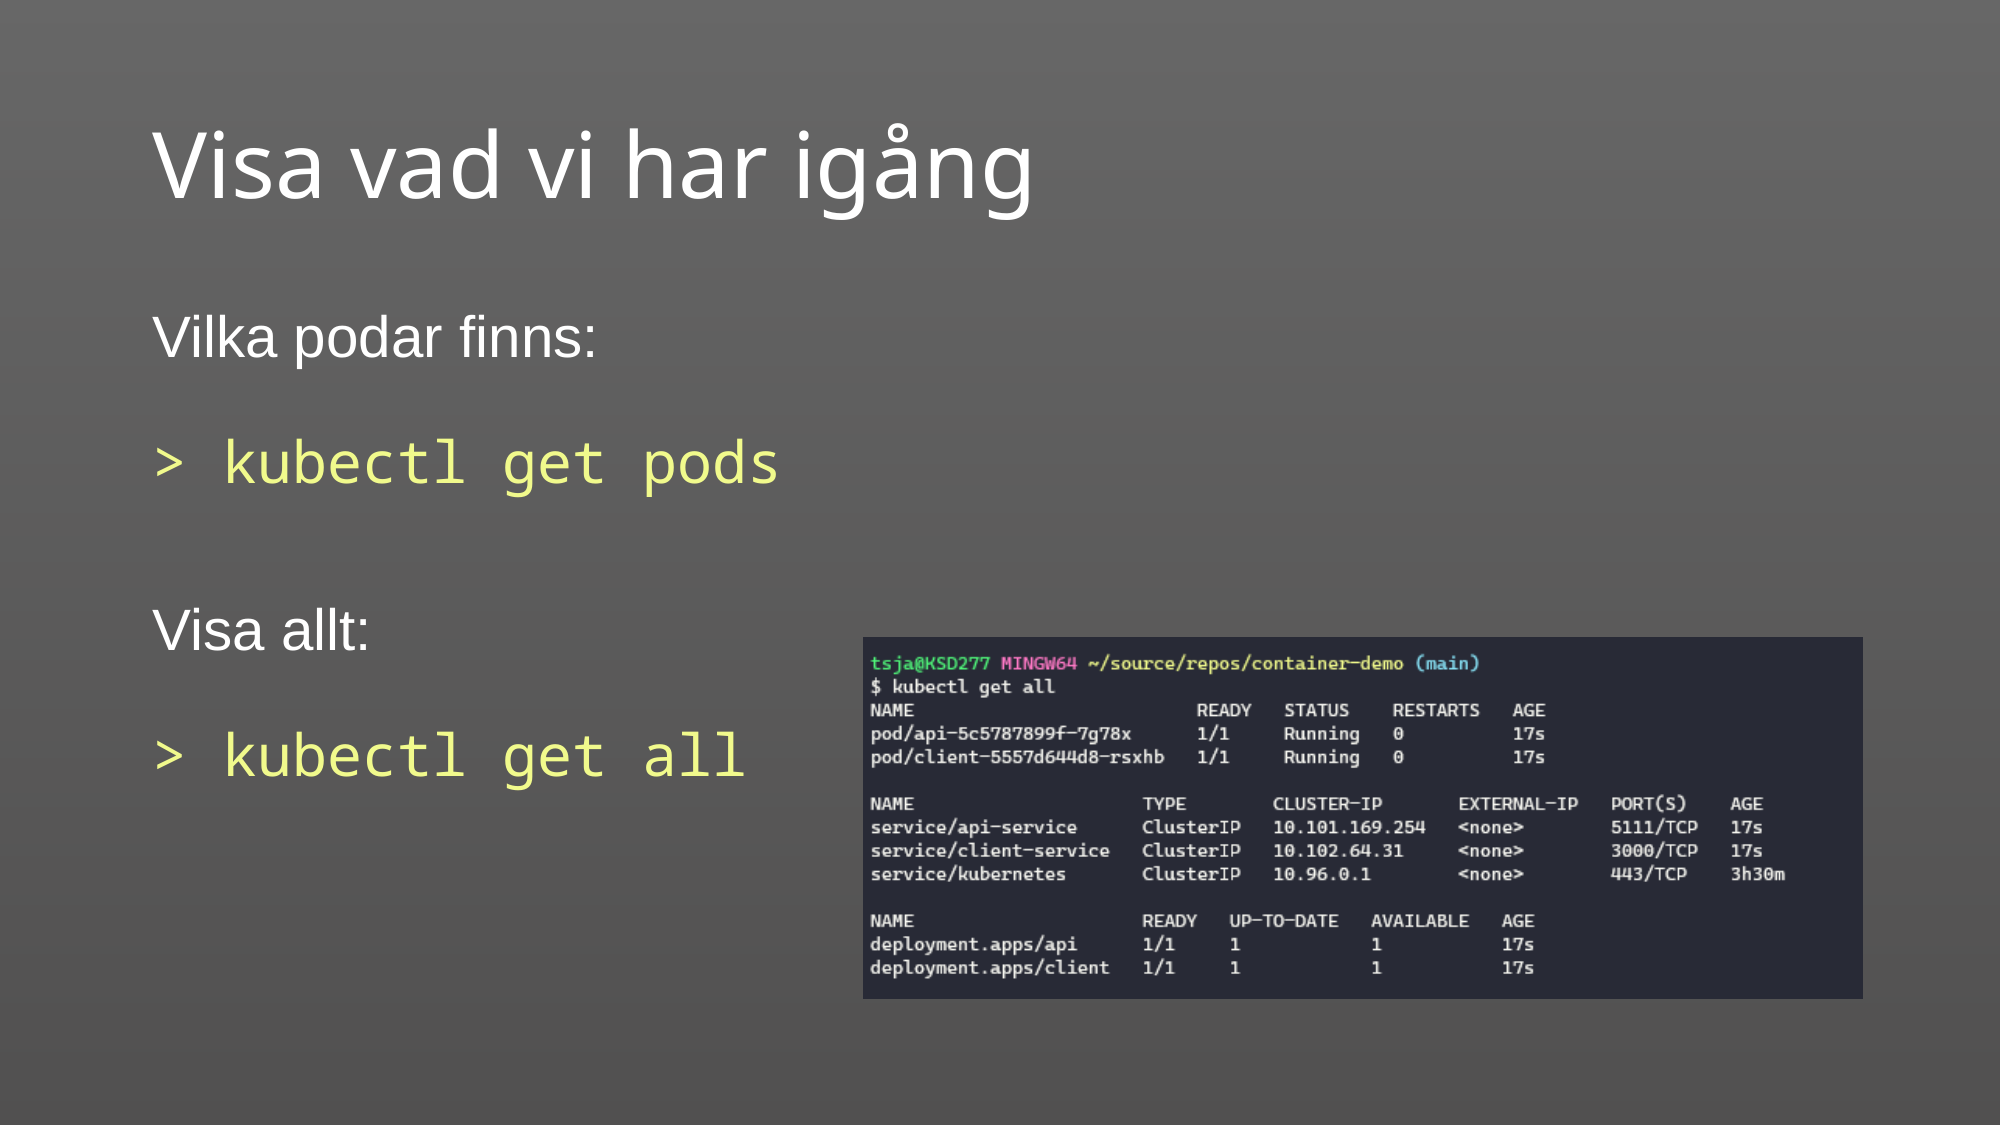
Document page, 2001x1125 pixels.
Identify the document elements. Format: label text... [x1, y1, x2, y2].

title Visa vad vi har igång [137, 59, 1863, 278]
picture [862, 637, 1863, 999]
list Vilka podar finns: > kubectl get pods Visa allt: > kubectl get all [137, 299, 1863, 1014]
